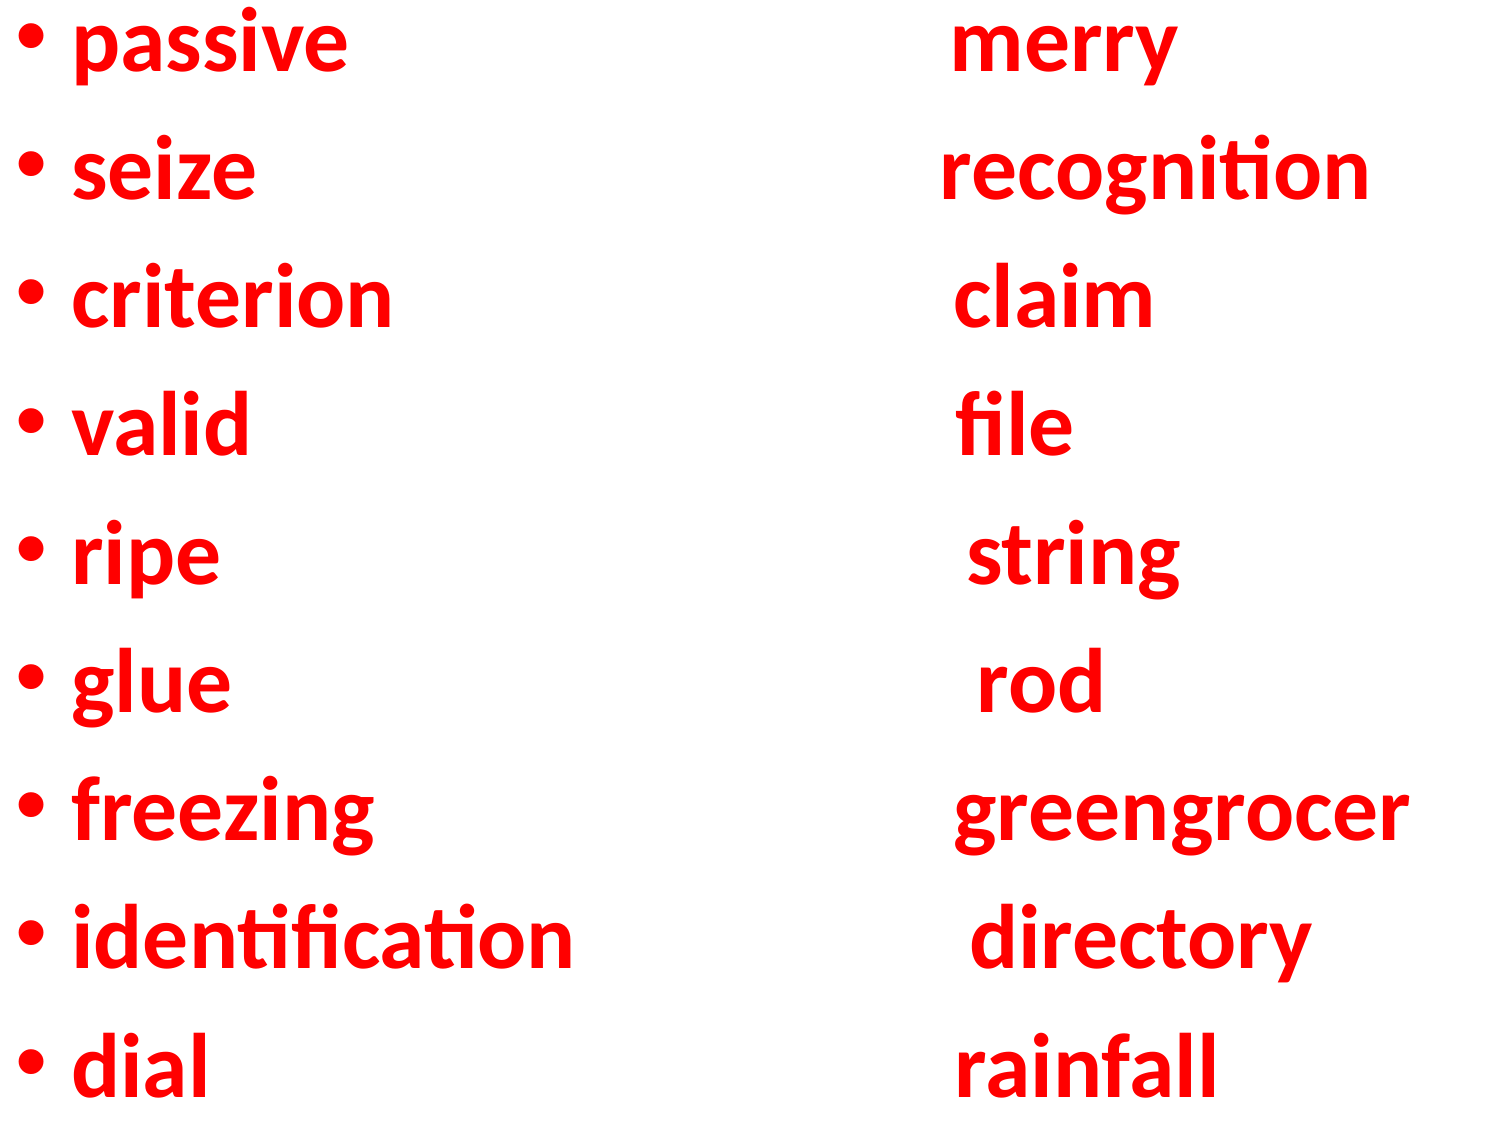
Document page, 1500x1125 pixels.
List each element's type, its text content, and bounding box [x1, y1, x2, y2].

list passive merry seize recognition criterion claim valid file ripe string glue rod freezing greengrocer identification directory dial rainfall [0, 0, 1471, 1005]
